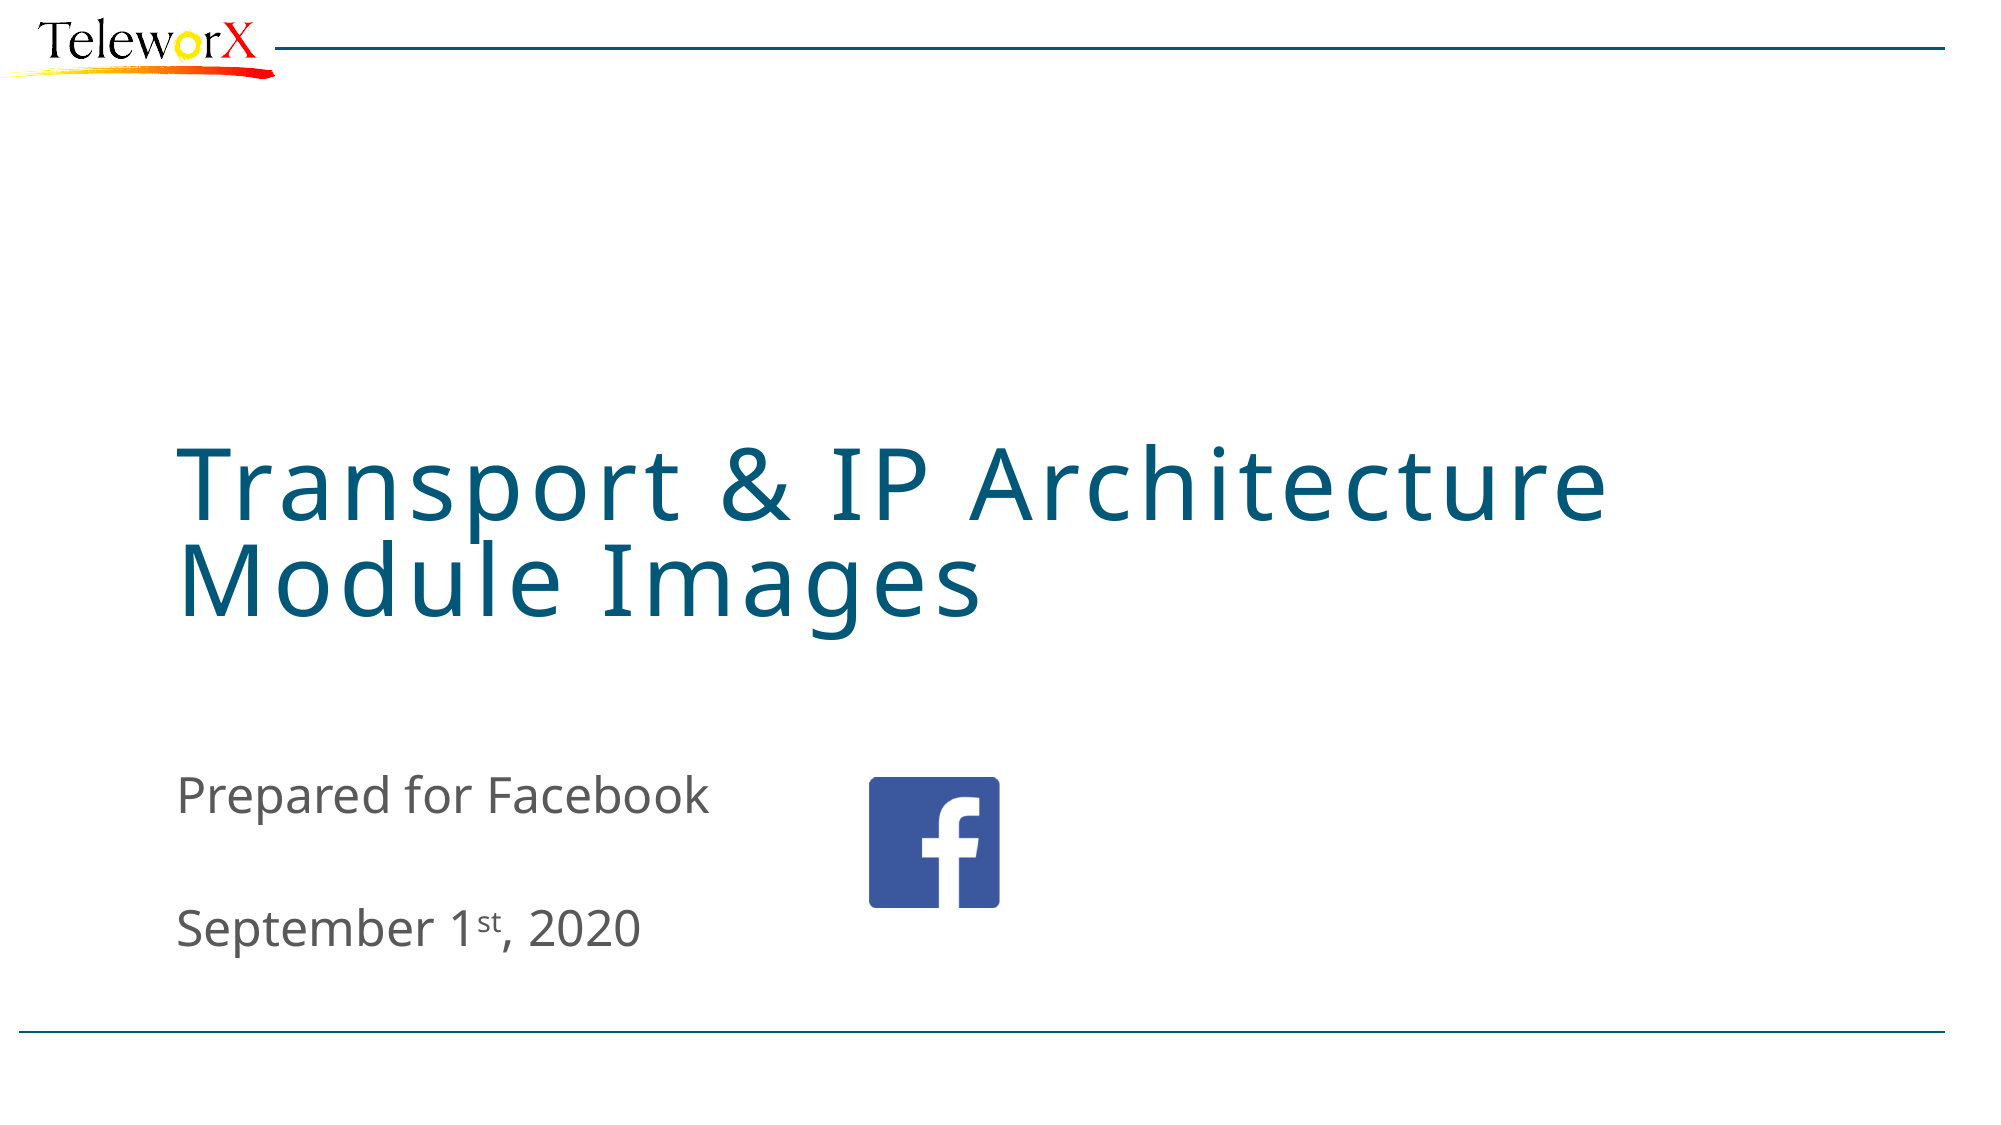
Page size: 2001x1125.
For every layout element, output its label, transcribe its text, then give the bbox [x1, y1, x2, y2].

picture [819, 777, 1049, 908]
picture [0, 17, 276, 80]
title Transport & IP Architecture Module Images [161, 172, 1672, 763]
subtitle Prepared for Facebook September 1st, 2020 [161, 763, 1707, 993]
